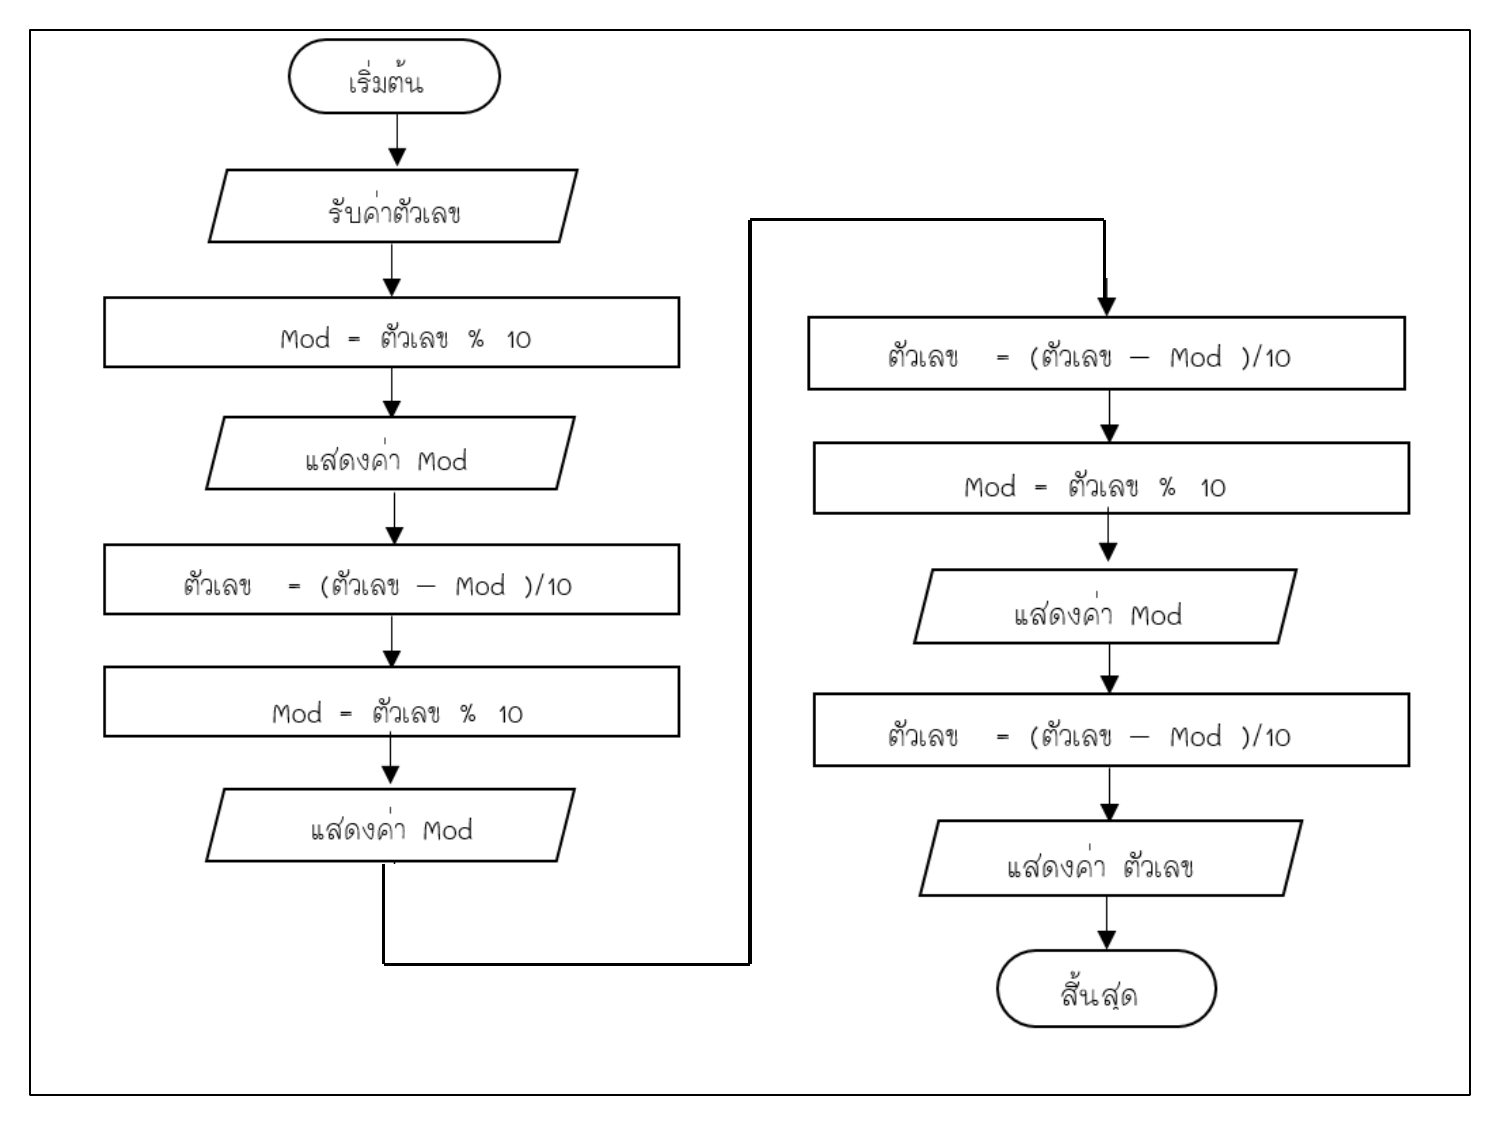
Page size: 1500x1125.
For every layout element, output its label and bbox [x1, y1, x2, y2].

picture [751, 221, 763, 864]
picture [64, 33, 763, 864]
picture [785, 278, 1450, 1048]
